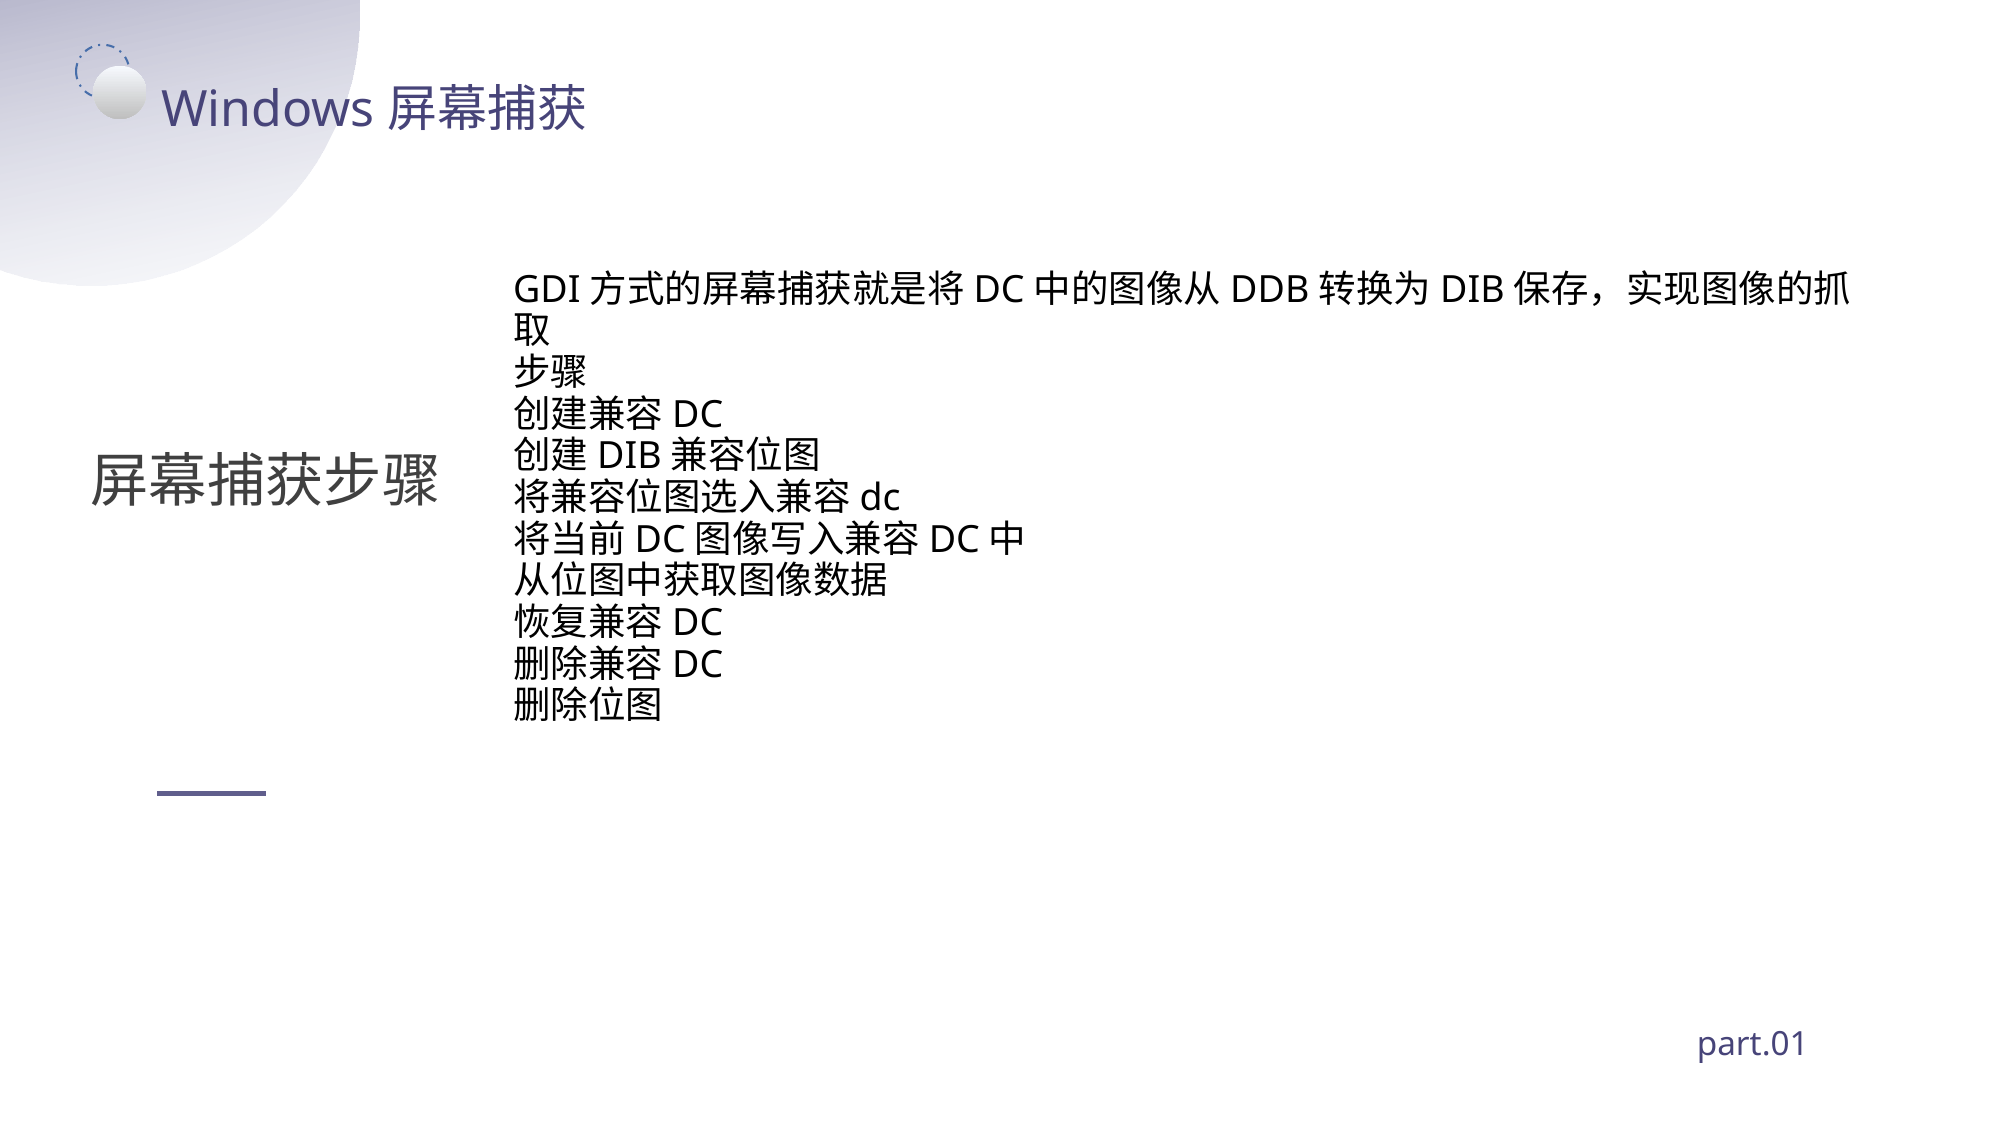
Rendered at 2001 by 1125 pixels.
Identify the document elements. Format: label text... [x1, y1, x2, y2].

text_box GDI方式的屏幕捕获就是将DC中的图像从DDB转换为DIB保存，实现图像的抓取 步骤 创建兼容DC 创建DIB兼容位图 将兼容位图选入兼容dc 将当前DC图像写入兼容DC中 从位图中获取图像数据 恢复兼容DC 删除兼容DC 删除位图 [498, 260, 1867, 734]
text_box [0, 0, 361, 287]
text_box part.01 [1682, 994, 1916, 1070]
text_box [75, 43, 130, 97]
text_box [92, 64, 146, 120]
text_box 屏幕捕获步骤 [76, 435, 499, 521]
text_box Windows屏幕捕获 [146, 39, 625, 145]
